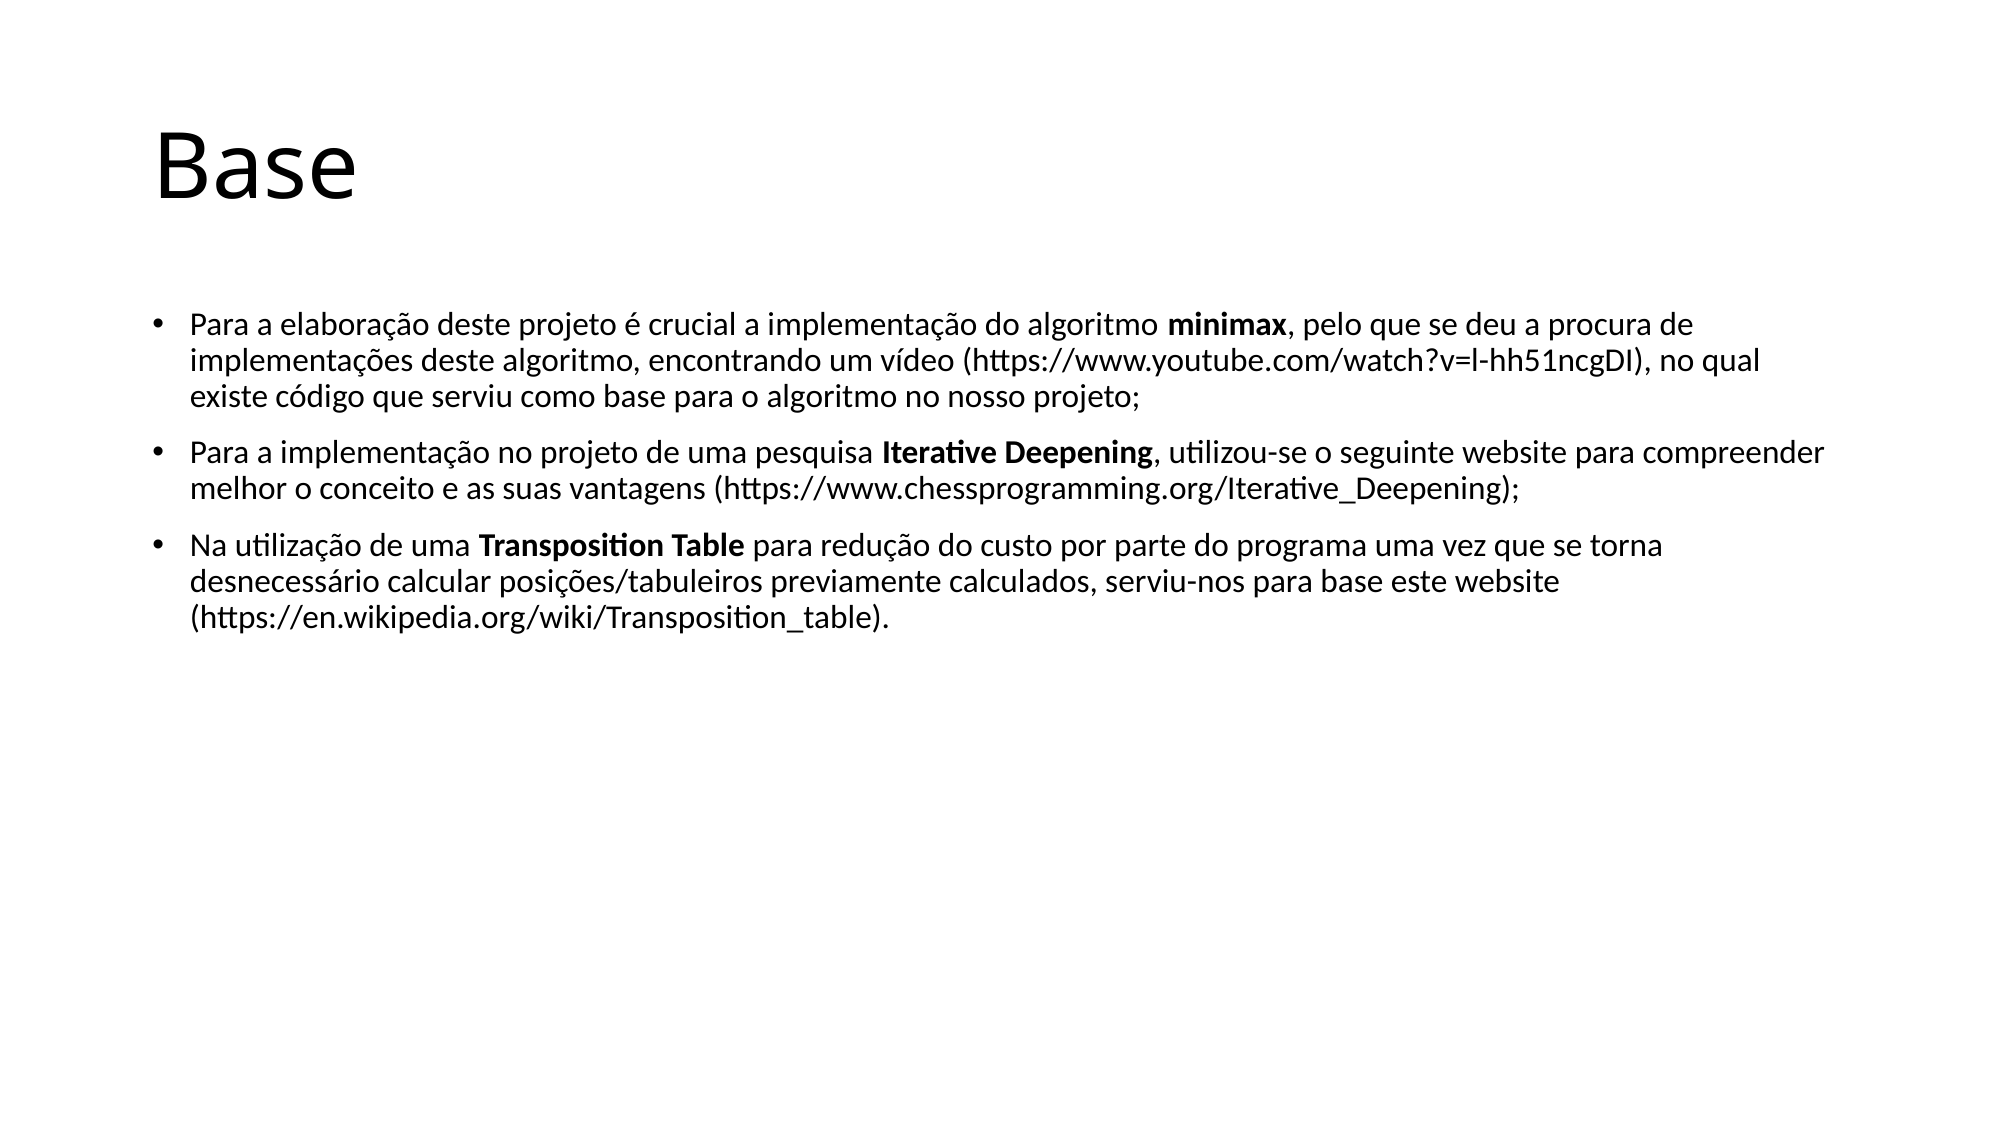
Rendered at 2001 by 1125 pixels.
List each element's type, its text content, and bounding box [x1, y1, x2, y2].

list Para a elaboração deste projeto é crucial a implementação do algoritmo minimax, pelo que se deu a procura de implementações deste algoritmo, encontrando um vídeo (https://www.youtube.com/watch?v=l-hh51ncgDI), no qual existe código que serviu como base para o algoritmo no nosso projeto; Para a implementação no projeto de uma pesquisa Iterative Deepening, utilizou-se o seguinte website para compreender melhor o conceito e as suas vantagens (https://www.chessprogramming.org/Iterative_Deepening); Na utilização de uma Transposition Table para redução do custo por parte do programa uma vez que se torna desnecessário calcular posições/tabuleiros previamente calculados, serviu-nos para base este website (https://en.wikipedia.org/wiki/Transposition_table). [137, 299, 1863, 1014]
title Base [137, 59, 1863, 278]
